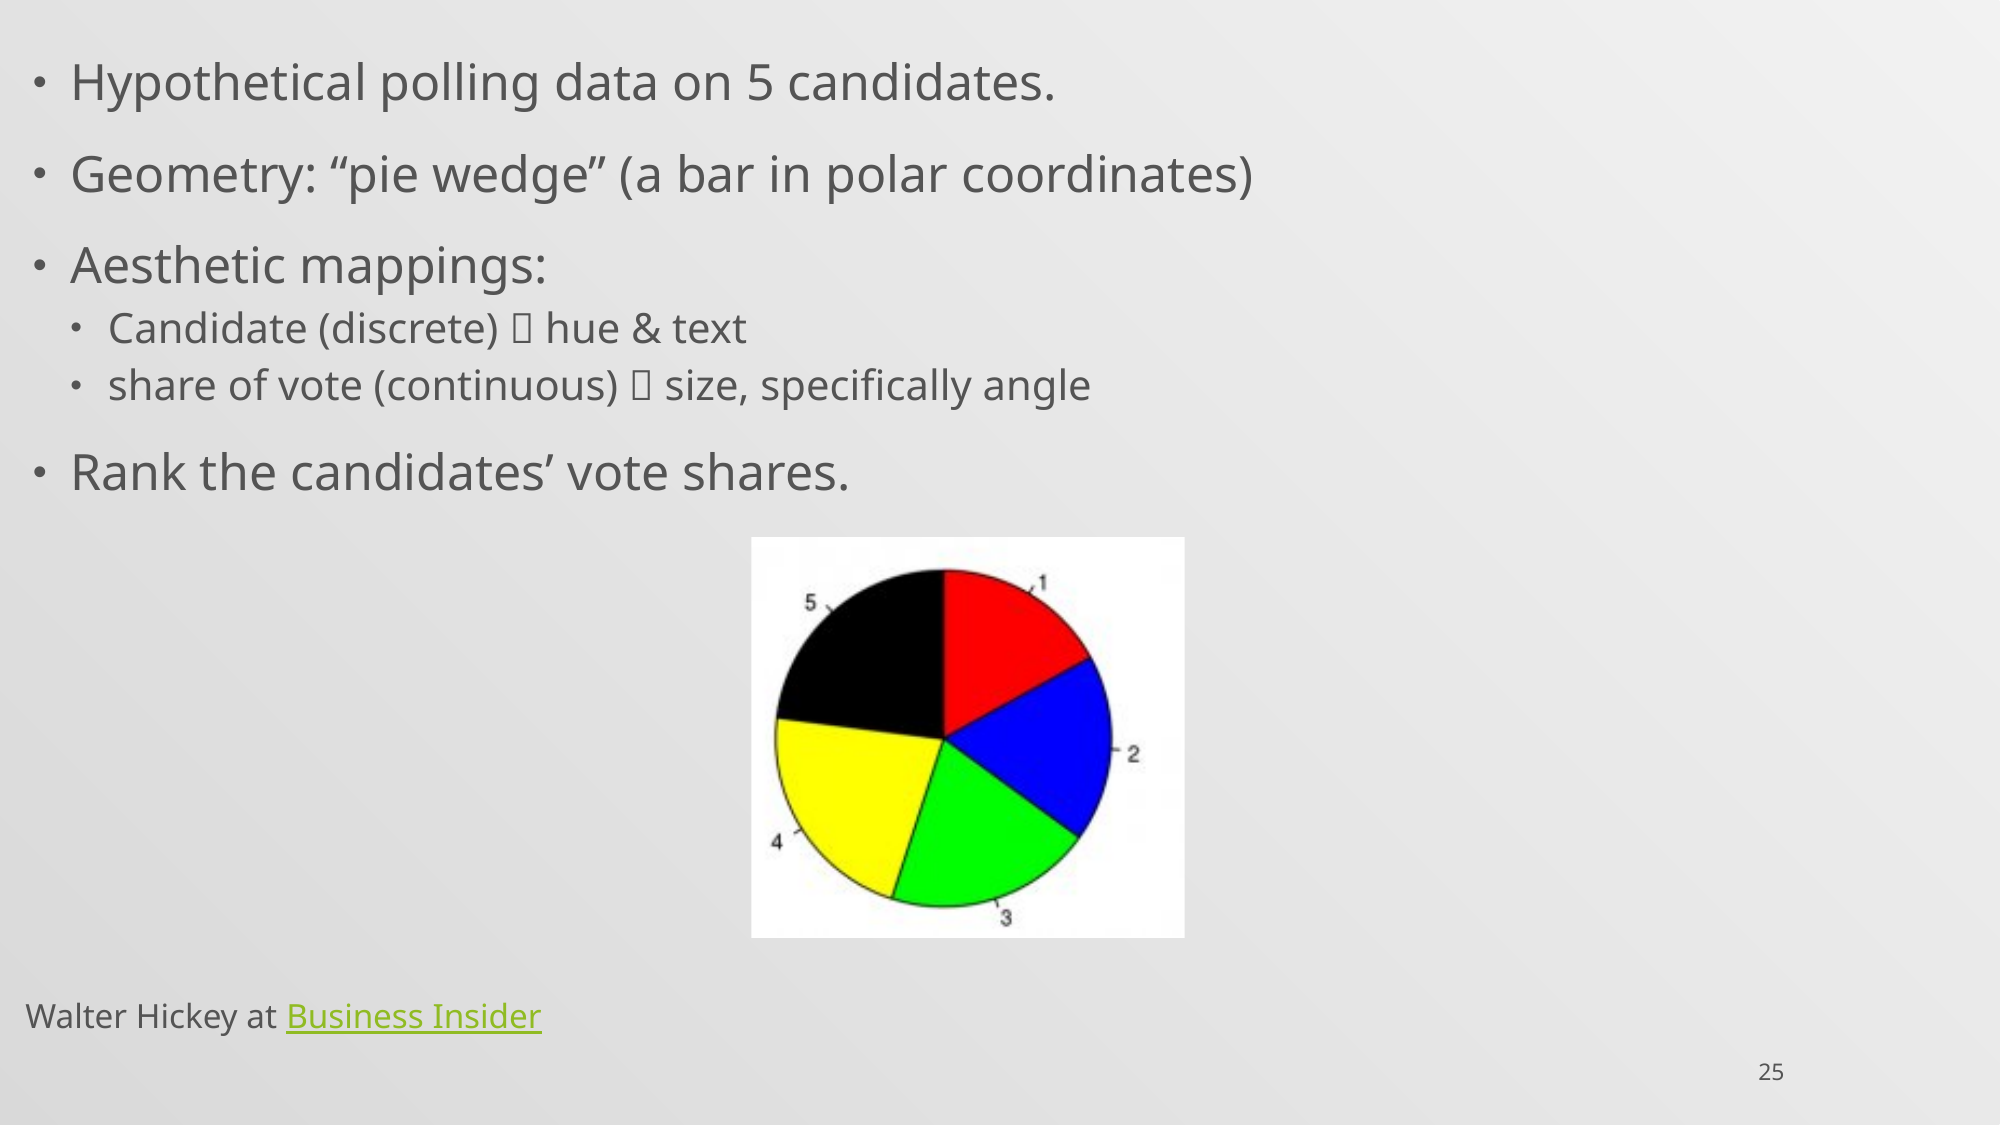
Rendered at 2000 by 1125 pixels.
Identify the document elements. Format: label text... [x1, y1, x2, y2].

slide_number 25 [1612, 1057, 1800, 1088]
list Hypothetical polling data on 5 candidates. Geometry: “pie wedge” (a bar in polar coordinates) Aesthetic mappings: Candidate (discrete)  hue & text share of vote (continuous)  size, specifically angle Rank the candidates’ vote shares. Walter Hickey at Business Insider [10, 50, 1926, 1088]
picture [751, 537, 1185, 938]
